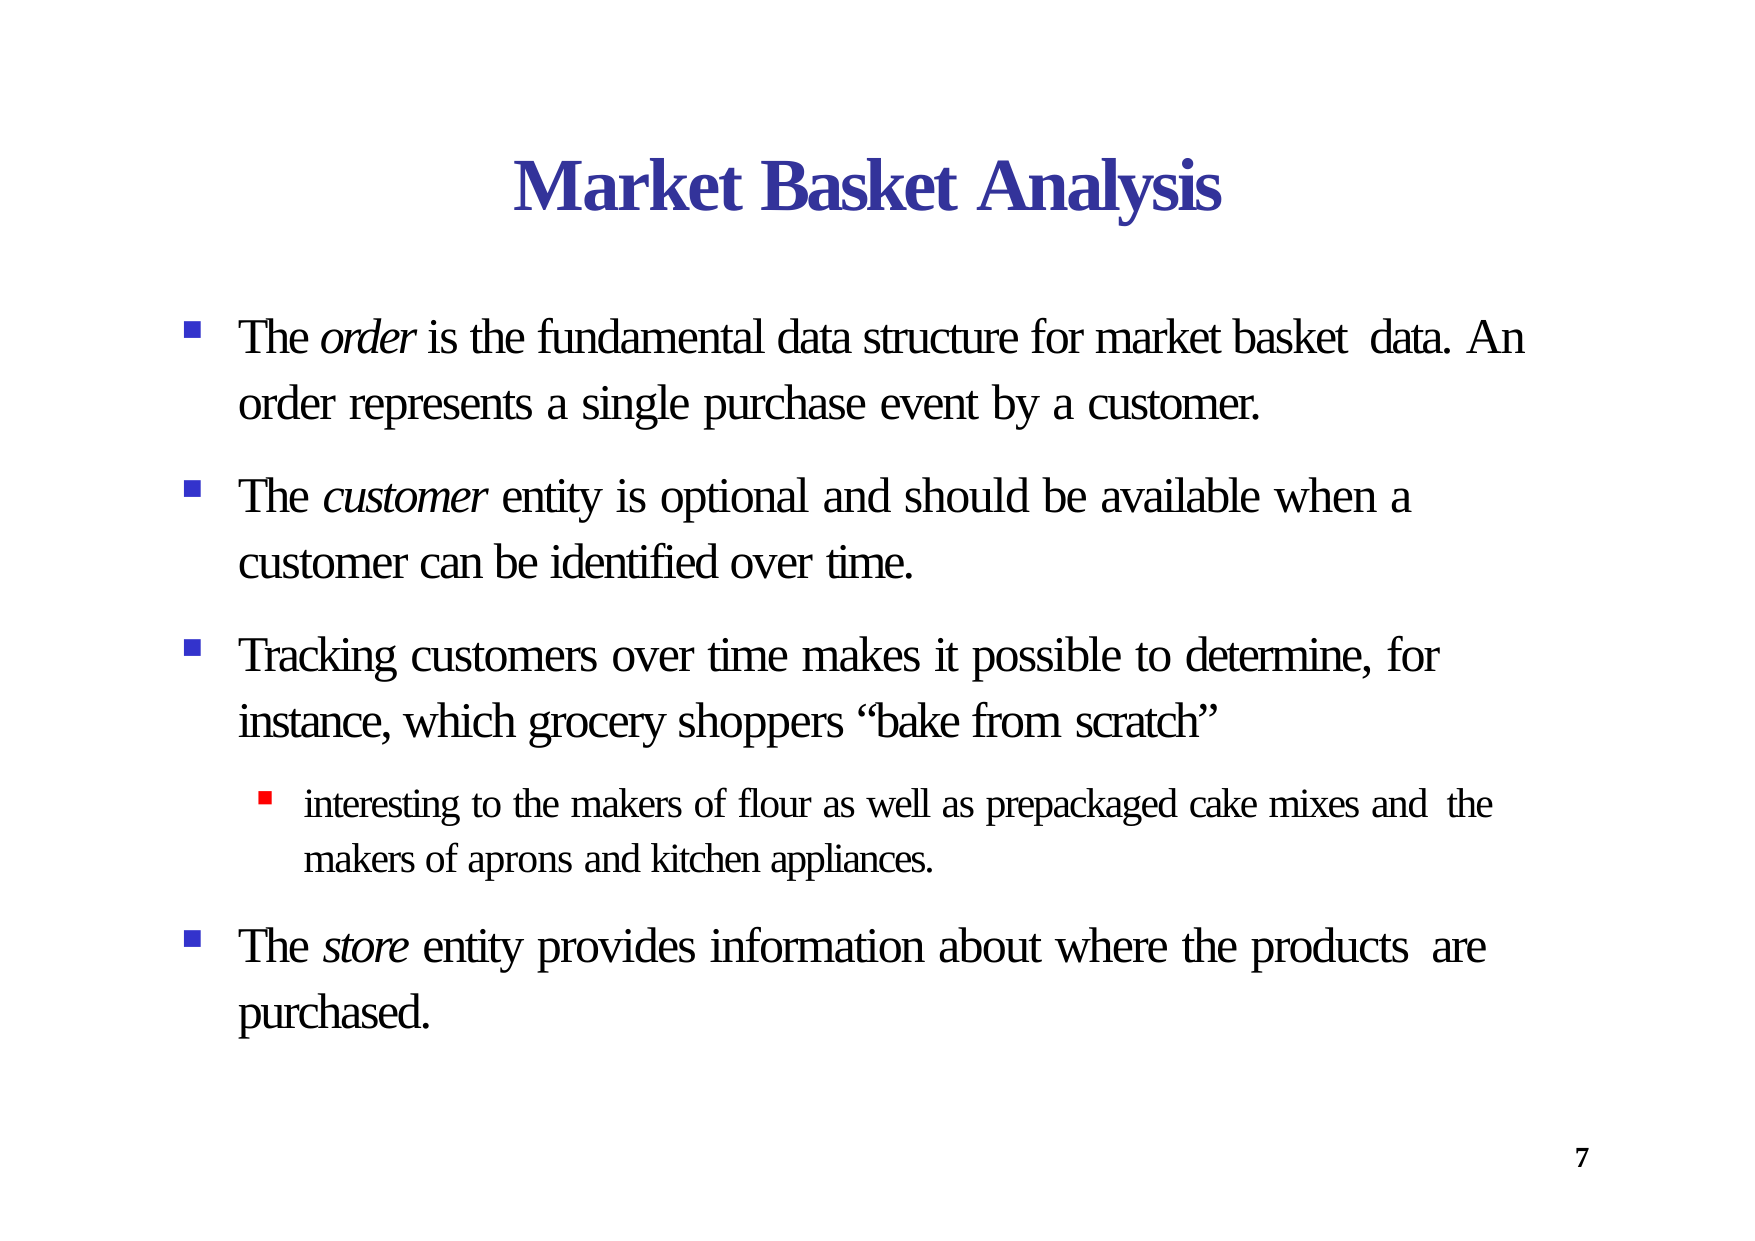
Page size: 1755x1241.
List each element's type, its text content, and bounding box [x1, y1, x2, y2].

title Market Basket Analysis [511, 133, 1243, 295]
text_box The order is the fundamental data structure for market basket data. An order represents a single purchase event by a customer. The customer entity is optional and should be available when a customer can be identified over time. Tracking customers over time makes it possible to determine, for instance, which grocery shoppers “bake from scratch” interesting to the makers of flour as well as prepackaged cake mixes and the makers of aprons and kitchen appliances. The store entity provides information about where the products are purchased. [179, 295, 1562, 1039]
slide_number 7 [1570, 1143, 1609, 1241]
